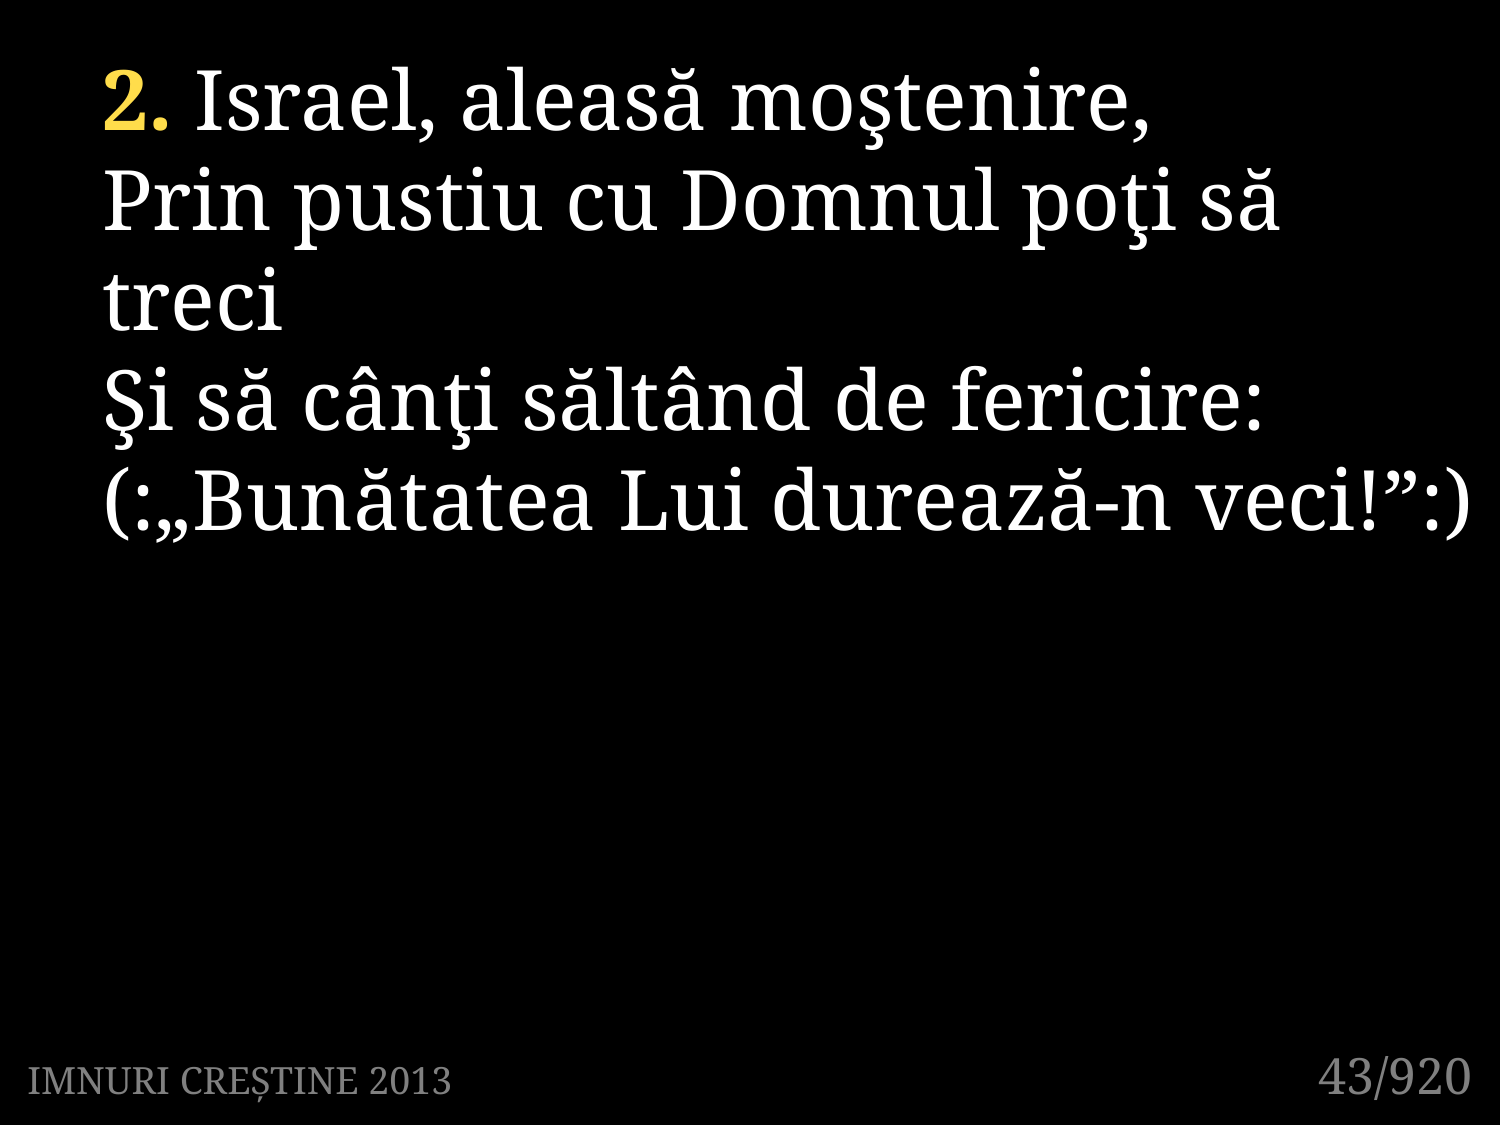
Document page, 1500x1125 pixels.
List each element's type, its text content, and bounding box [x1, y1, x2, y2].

text_box 43/920 [637, 1037, 1488, 1113]
text_box 2. Israel, aleasă moştenire, Prin pustiu cu Domnul poţi să treci Şi să cânţi săltând de fericire: (:„Bunătatea Lui durează-n veci!”:) [87, 39, 1500, 555]
text_box IMNURI CREȘTINE 2013 [12, 1049, 637, 1110]
